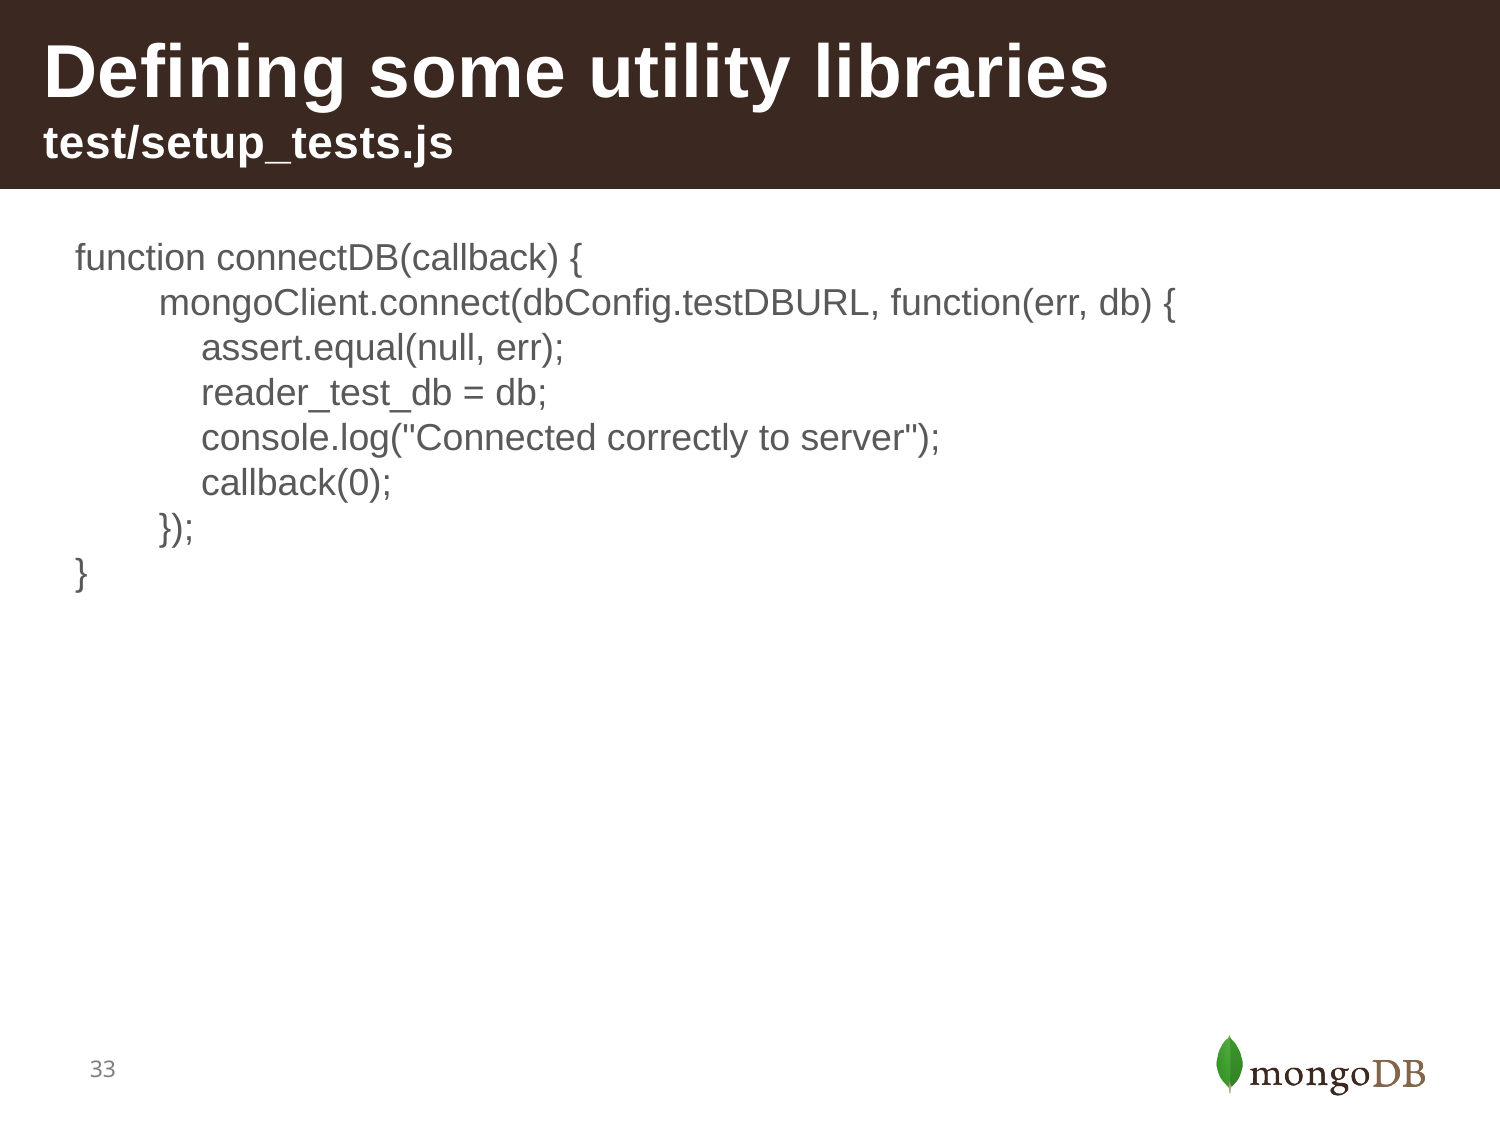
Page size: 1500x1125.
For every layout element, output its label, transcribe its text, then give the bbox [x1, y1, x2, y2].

picture [1216, 1037, 1425, 1096]
title Defining some utility libraries test/setup_tests.js [43, 1, 1425, 189]
list function connectDB(callback) { mongoClient.connect(dbConfig.testDBURL, function(err, db) { assert.equal(null, err); reader_test_db = db; console.log("Connected correctly to server"); callback(0); }); } [75, 233, 1425, 1037]
